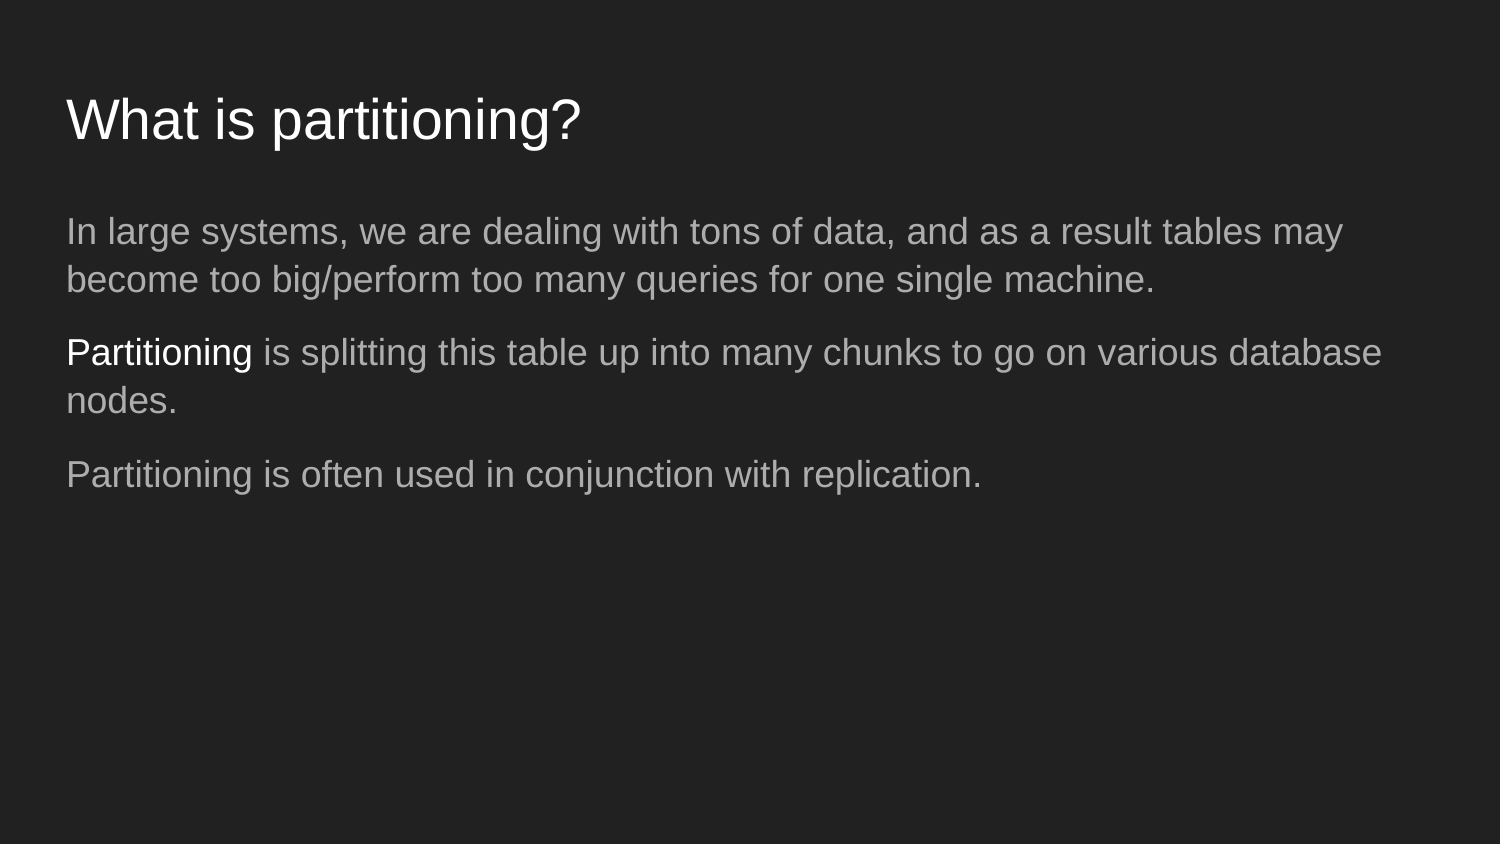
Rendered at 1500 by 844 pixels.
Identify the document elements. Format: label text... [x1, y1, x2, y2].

list In large systems, we are dealing with tons of data, and as a result tables may become too big/perform too many queries for one single machine. Partitioning is splitting this table up into many chunks to go on various database nodes. Partitioning is often used in conjunction with replication. [51, 189, 1449, 750]
title What is partitioning? [51, 72, 1449, 167]
